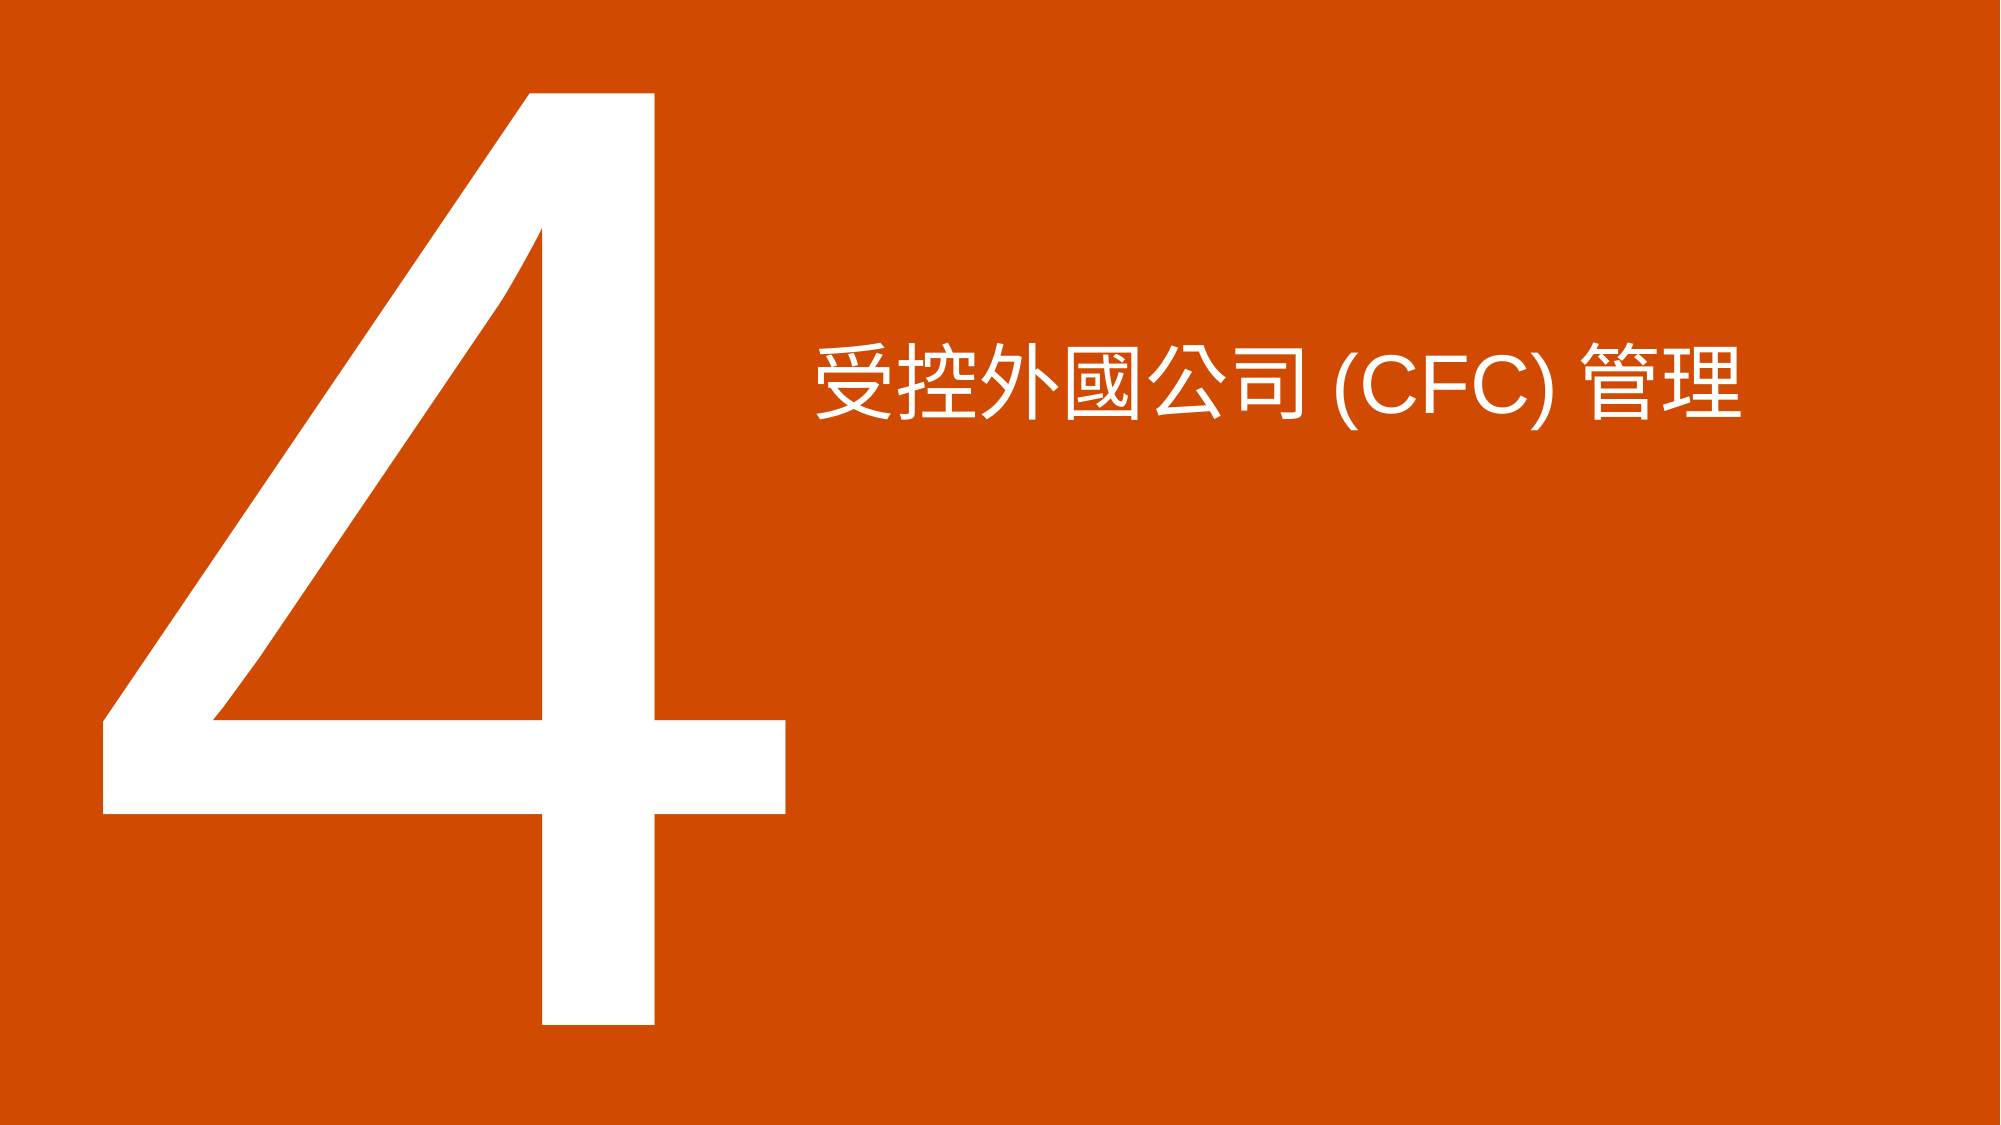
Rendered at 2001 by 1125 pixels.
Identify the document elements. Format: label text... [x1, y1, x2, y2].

title 受控外國公司(CFC)管理 [812, 345, 1763, 766]
subtitle 4 [72, 0, 786, 1125]
